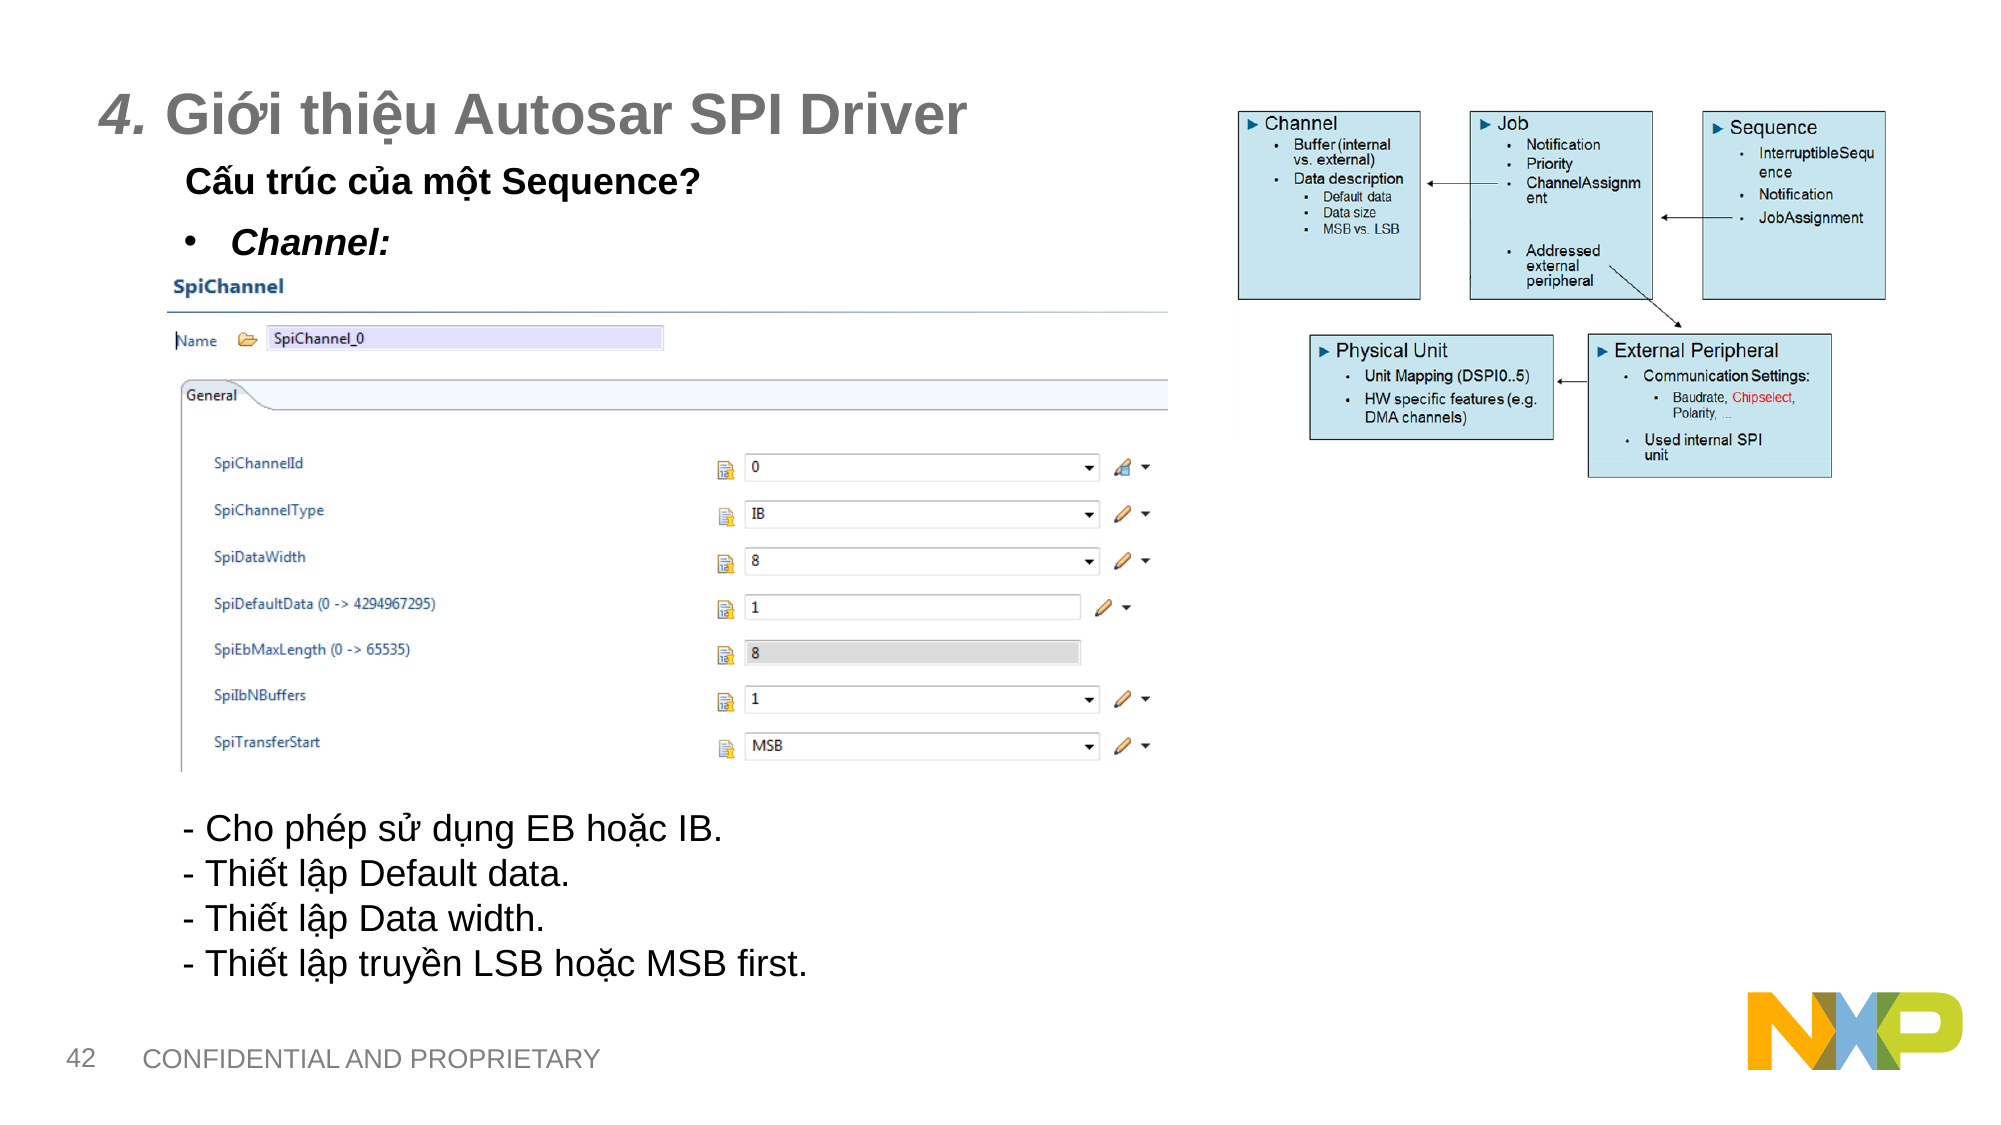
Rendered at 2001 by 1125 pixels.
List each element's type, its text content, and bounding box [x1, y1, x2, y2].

text_box Cấu trúc của một Sequence? [170, 149, 717, 210]
picture [1237, 109, 1890, 482]
picture [167, 271, 1168, 773]
text_box - Cho phép sử dụng EB hoặc IB. - Thiết lập Default data. - Thiết lập Data width. - Thiết lập truyền LSB hoặc MSB first. [167, 796, 1168, 992]
text_box Channel: [168, 210, 407, 269]
title 4. Giới thiệu Autosar SPI Driver [84, 68, 1911, 161]
